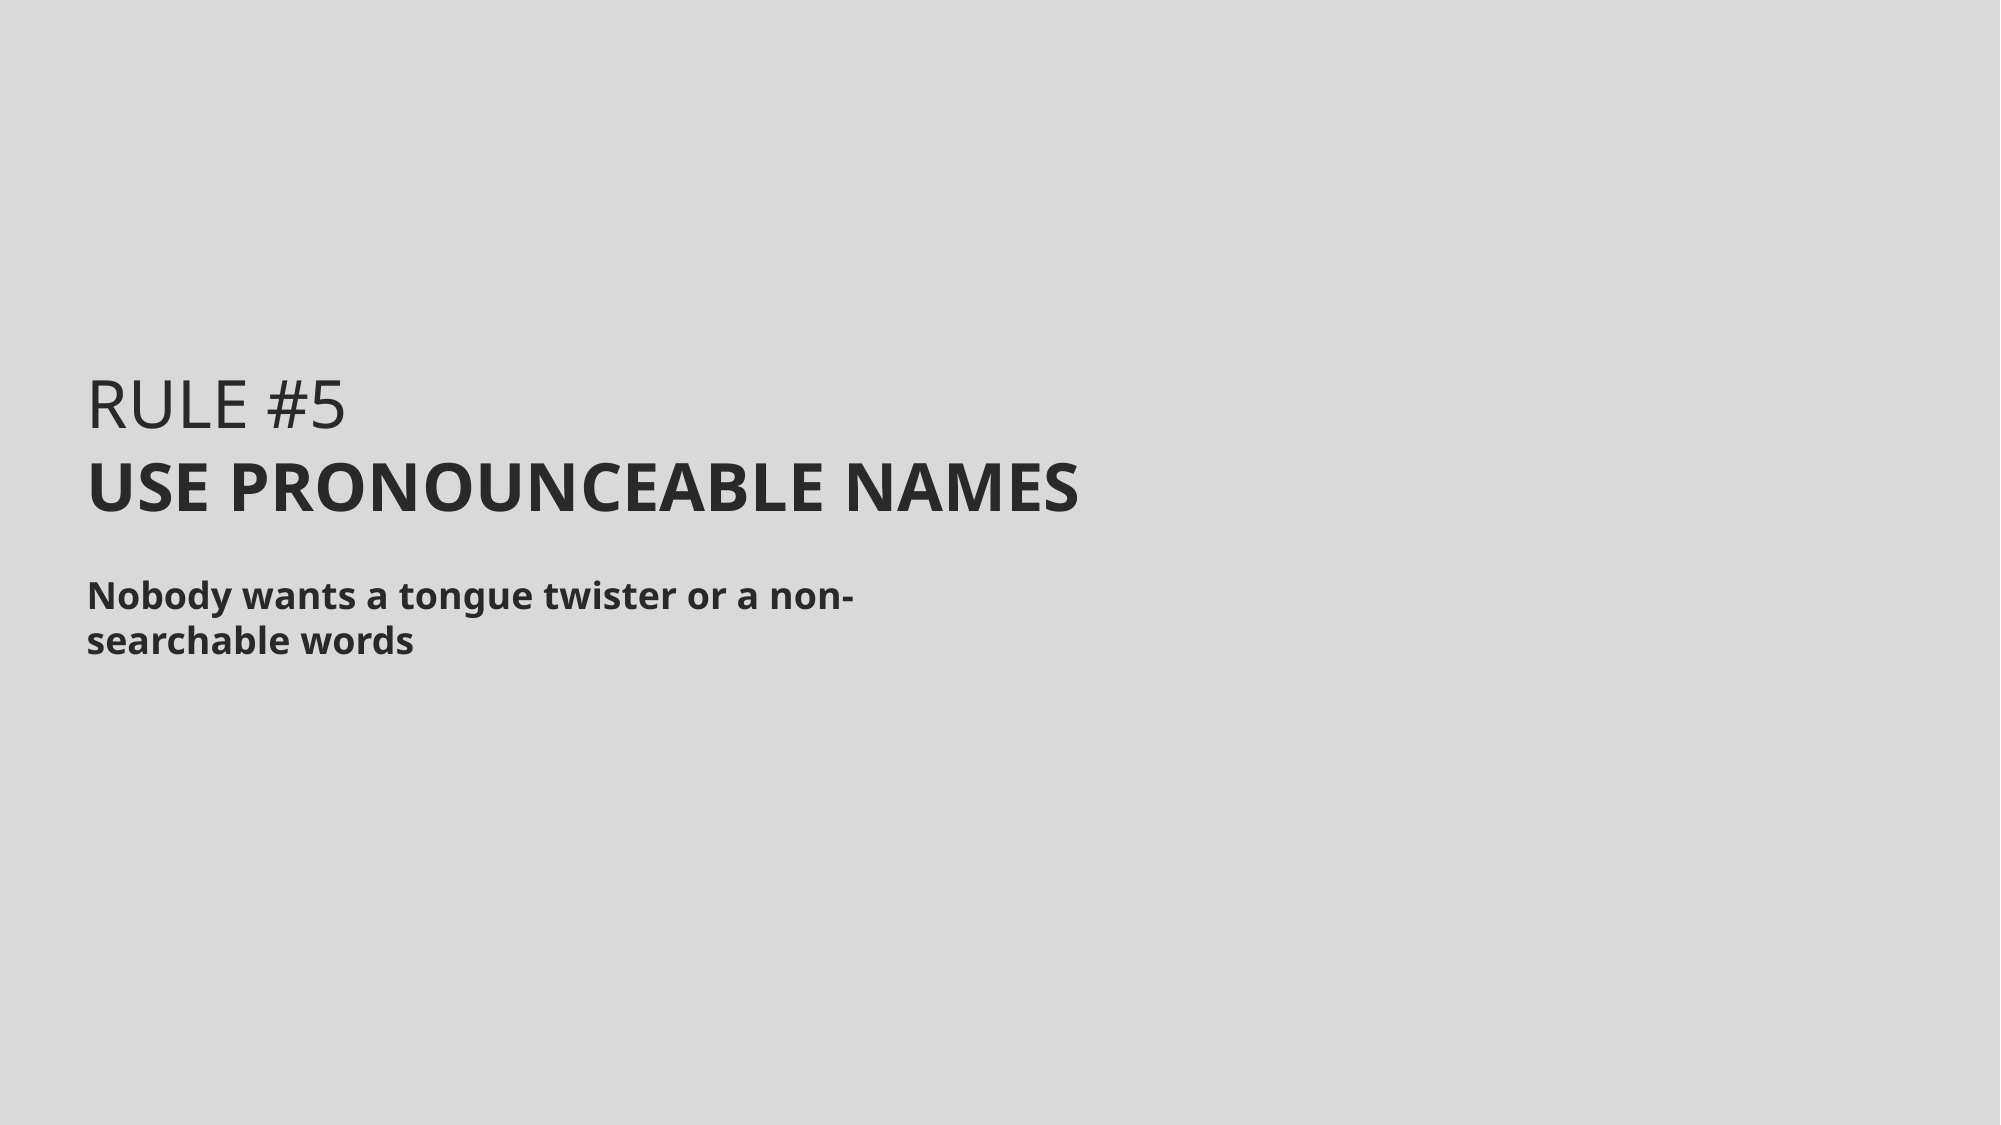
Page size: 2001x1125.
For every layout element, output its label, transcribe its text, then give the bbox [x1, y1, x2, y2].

text_box Nobody wants a tongue twister or a non-searchable words [71, 564, 1072, 670]
title Rule #5 Use Pronounceable Names [71, 338, 1113, 533]
